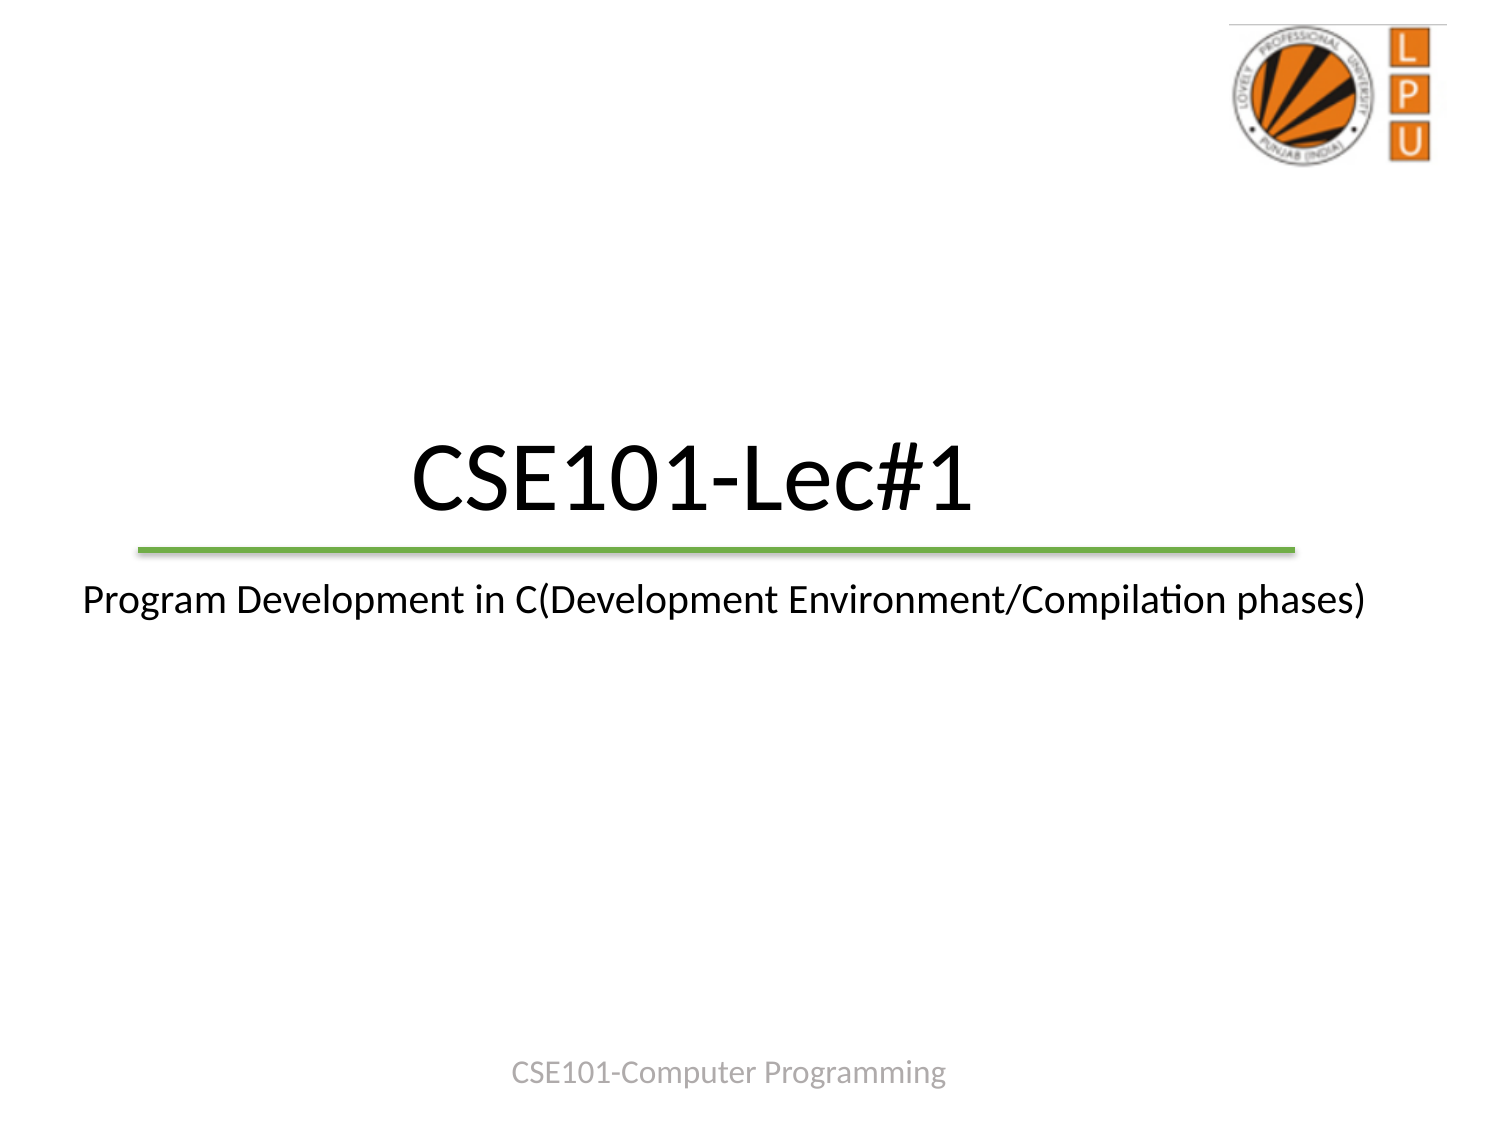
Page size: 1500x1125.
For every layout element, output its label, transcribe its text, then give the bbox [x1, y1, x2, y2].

title CSE101-Lec#1 [0, 349, 1275, 591]
text_box CSE101-Computer Programming [496, 1042, 1004, 1103]
text_box Program Development in C(Development Environment/Compilation phases) [10, 601, 1484, 712]
picture [1229, 24, 1447, 177]
